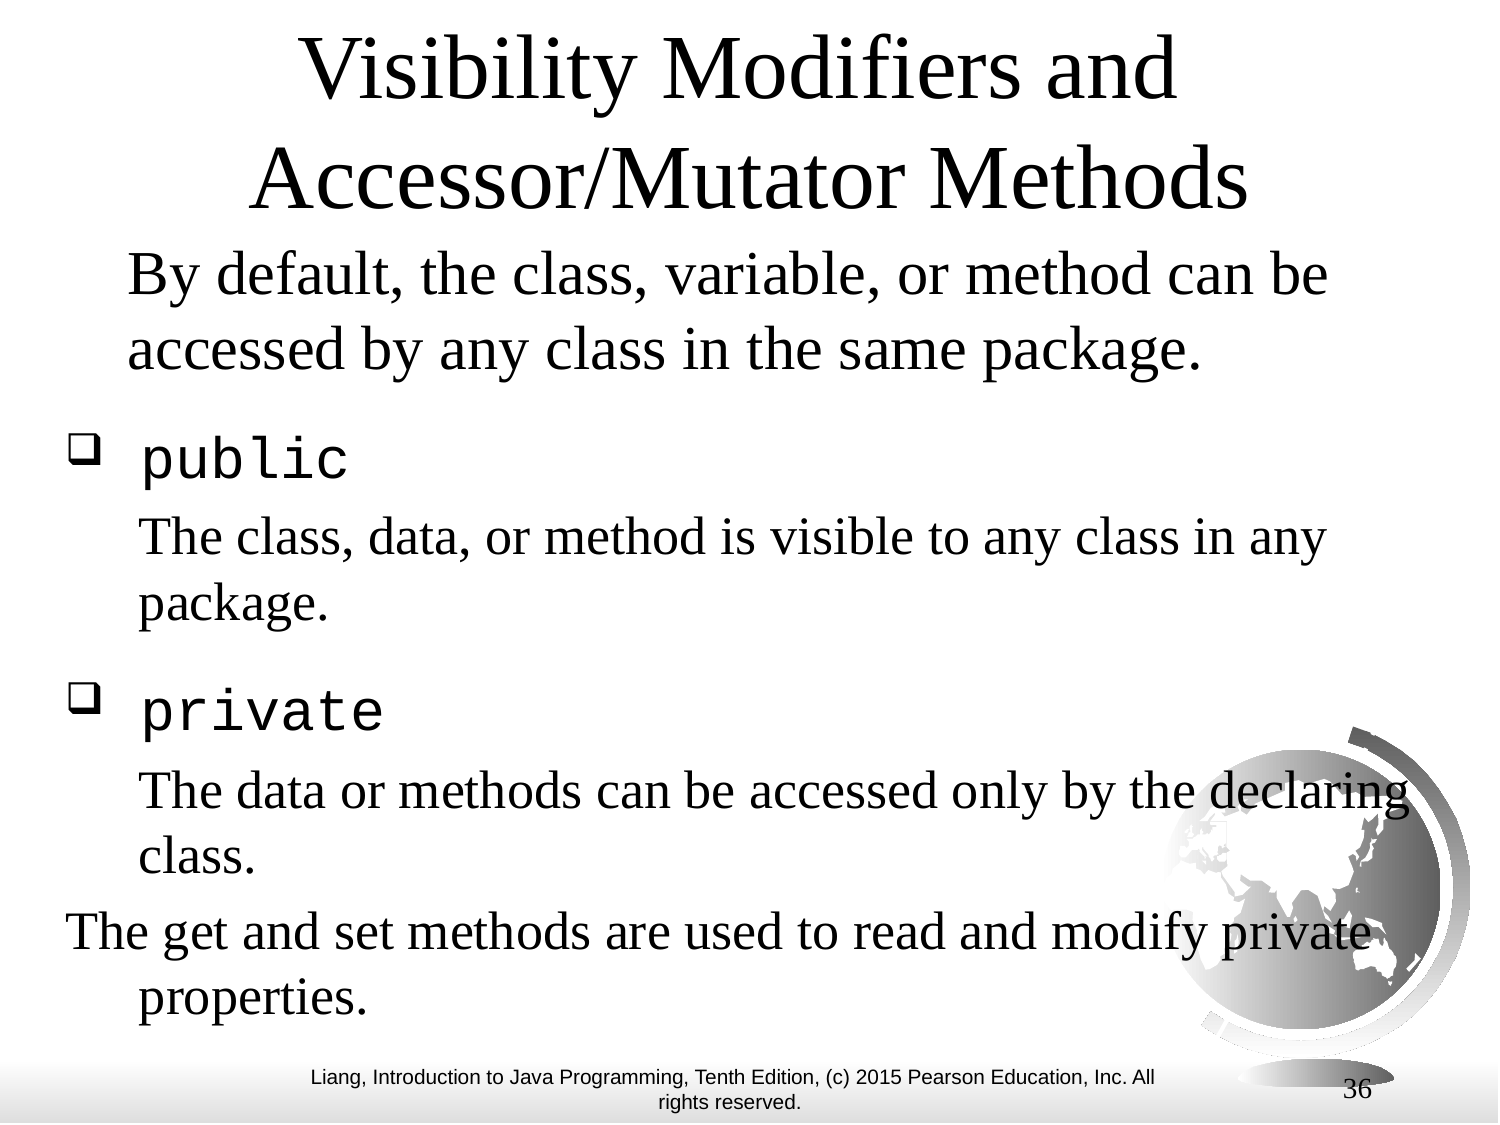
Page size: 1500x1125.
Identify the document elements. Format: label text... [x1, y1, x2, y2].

text_box public The class, data, or method is visible to any class in any package. private The data or methods can be accessed only by the declaring class. The get and set methods are used to read and modify private properties. [49, 412, 1475, 1025]
title Visibility Modifiers and Accessor/Mutator Methods [112, 0, 1388, 224]
slide_number 36 [1074, 1049, 1388, 1125]
list By default, the class, variable, or method can be accessed by any class in the same package. [112, 224, 1400, 412]
